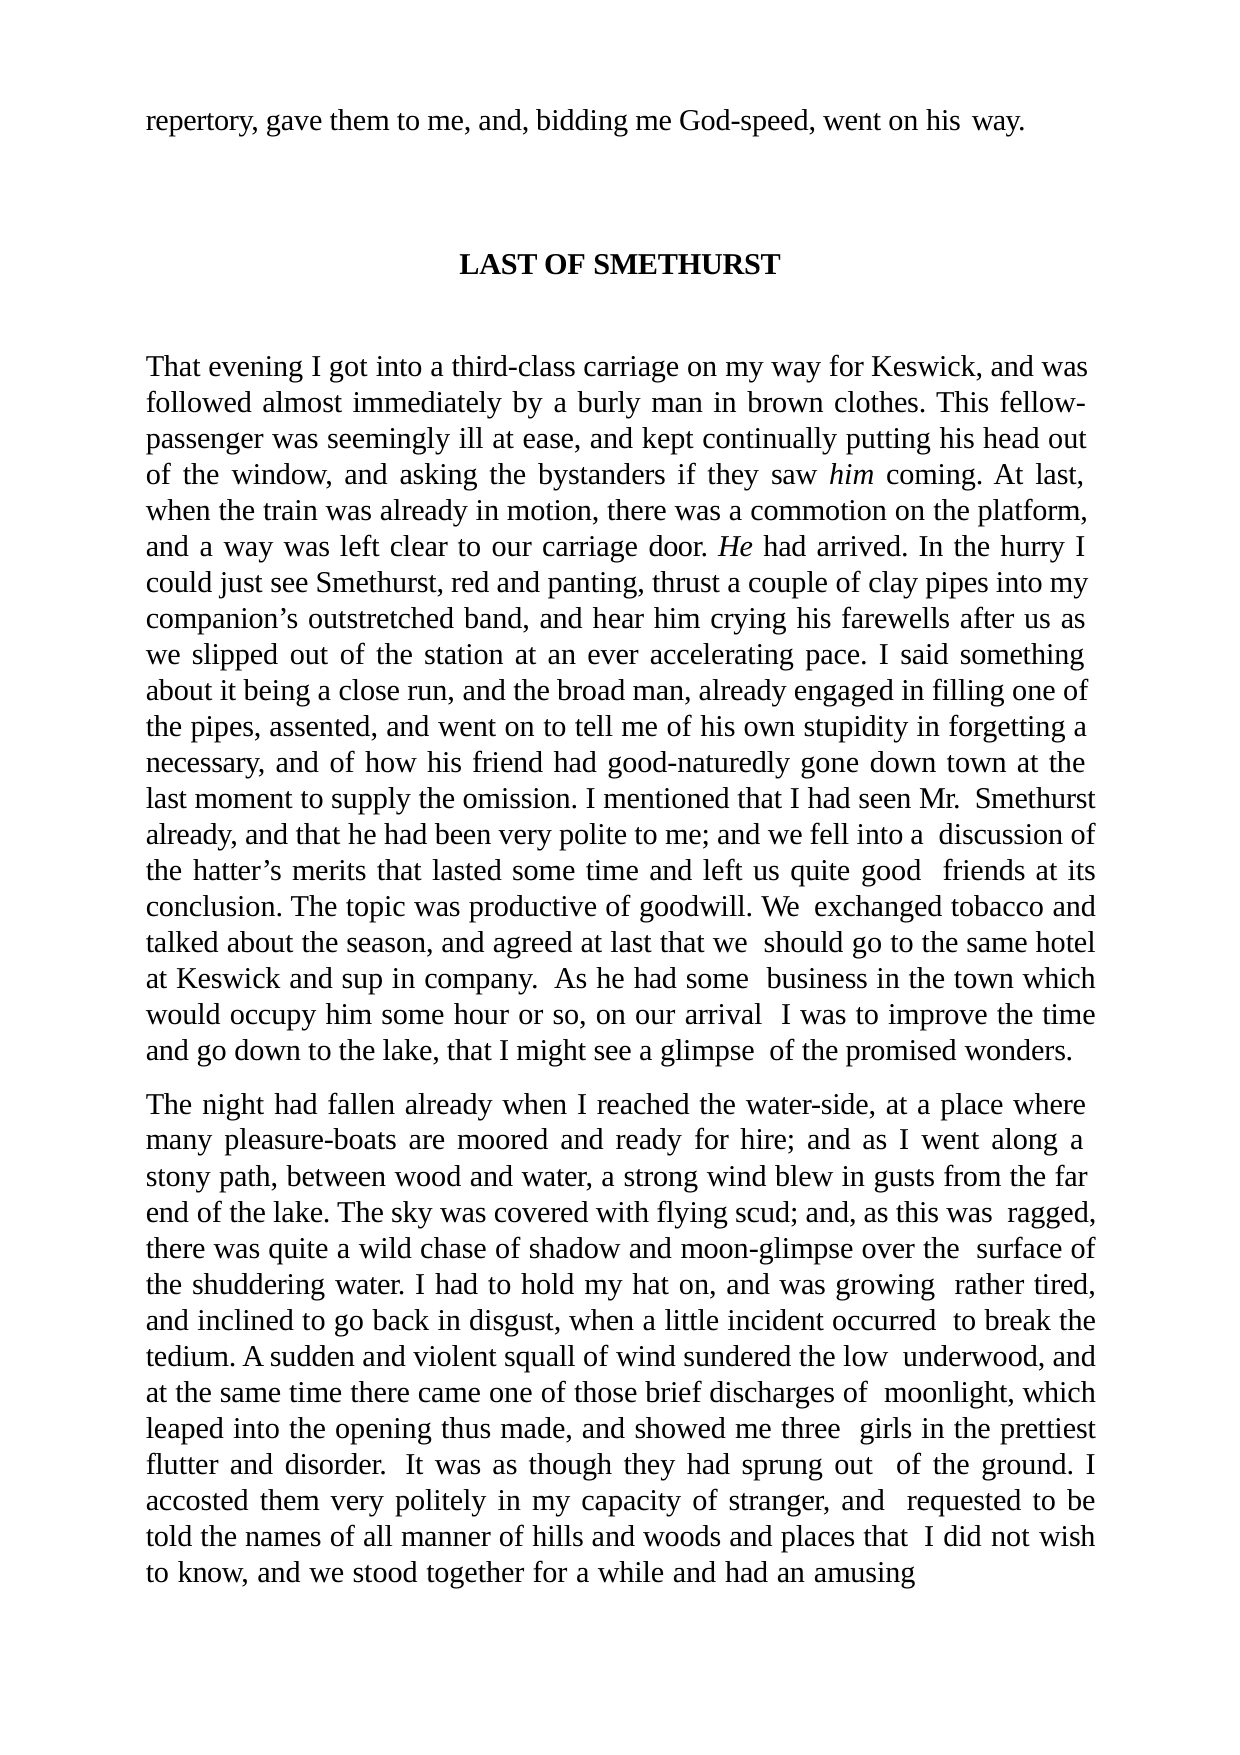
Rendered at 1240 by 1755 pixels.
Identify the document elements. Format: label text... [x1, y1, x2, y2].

text_box repertory, gave them to me, and, bidding me God-speed, went on his way. [143, 98, 1034, 137]
text_box LAST OF SMETHURST That evening I got into a third-class carriage on my way for Keswick, and was followed almost immediately by a burly man in brown clothes. This fellow- passenger was seemingly ill at ease, and kept continually putting his head out of the window, and asking the bystanders if they saw him coming. At last, when the train was already in motion, there was a commotion on the platform, and a way was left clear to our carriage door. He had arrived. In the hurry I could just see Smethurst, red and panting, thrust a couple of clay pipes into my companion’s outstretched band, and hear him crying his farewells after us as we slipped out of the station at an ever accelerating pace. I said something about it being a close run, and the broad man, already engaged in filling one of the pipes, assented, and went on to tell me of his own stupidity in forgetting a necessary, and of how his friend had good-naturedly gone down town at the last moment to supply the omission. I mentioned that I had seen Mr. Smethurst already, and that he had been very polite to me; and we fell into a discussion of the hatter’s merits that lasted some time and left us quite good friends at its conclusion. The topic was productive of goodwill. We exchanged tobacco and talked about the season, and agreed at last that we should go to the same hotel at Keswick and sup in company. As he had some business in the town which would occupy him some hour or so, on our arrival I was to improve the time and go down to the lake, that I might see a glimpse of the promised wonders. The night had fallen already when I reached the water-side, at a place where many pleasure-boats are moored and ready for hire; and as I went along a stony path, between wood and water, a strong wind blew in gusts from the far end of the lake. The sky was covered with flying scud; and, as this was ragged, there was quite a wild chase of shadow and moon-glimpse over the surface of the shuddering water. I had to hold my hat on, and was growing rather tired, and inclined to go back in disgust, when a little incident occurred to break the tedium. A sudden and violent squall of wind sundered the low underwood, and at the same time there came one of those brief discharges of moonlight, which leaped into the opening thus made, and showed me three girls in the prettiest flutter and disorder. It was as though they had sprung out of the ground. I accosted them very politely in my capacity of stranger, and requested to be told the names of all manner of hills and woods and places that I did not wish to know, and we stood together for a while and had an amusing [143, 242, 1097, 1589]
